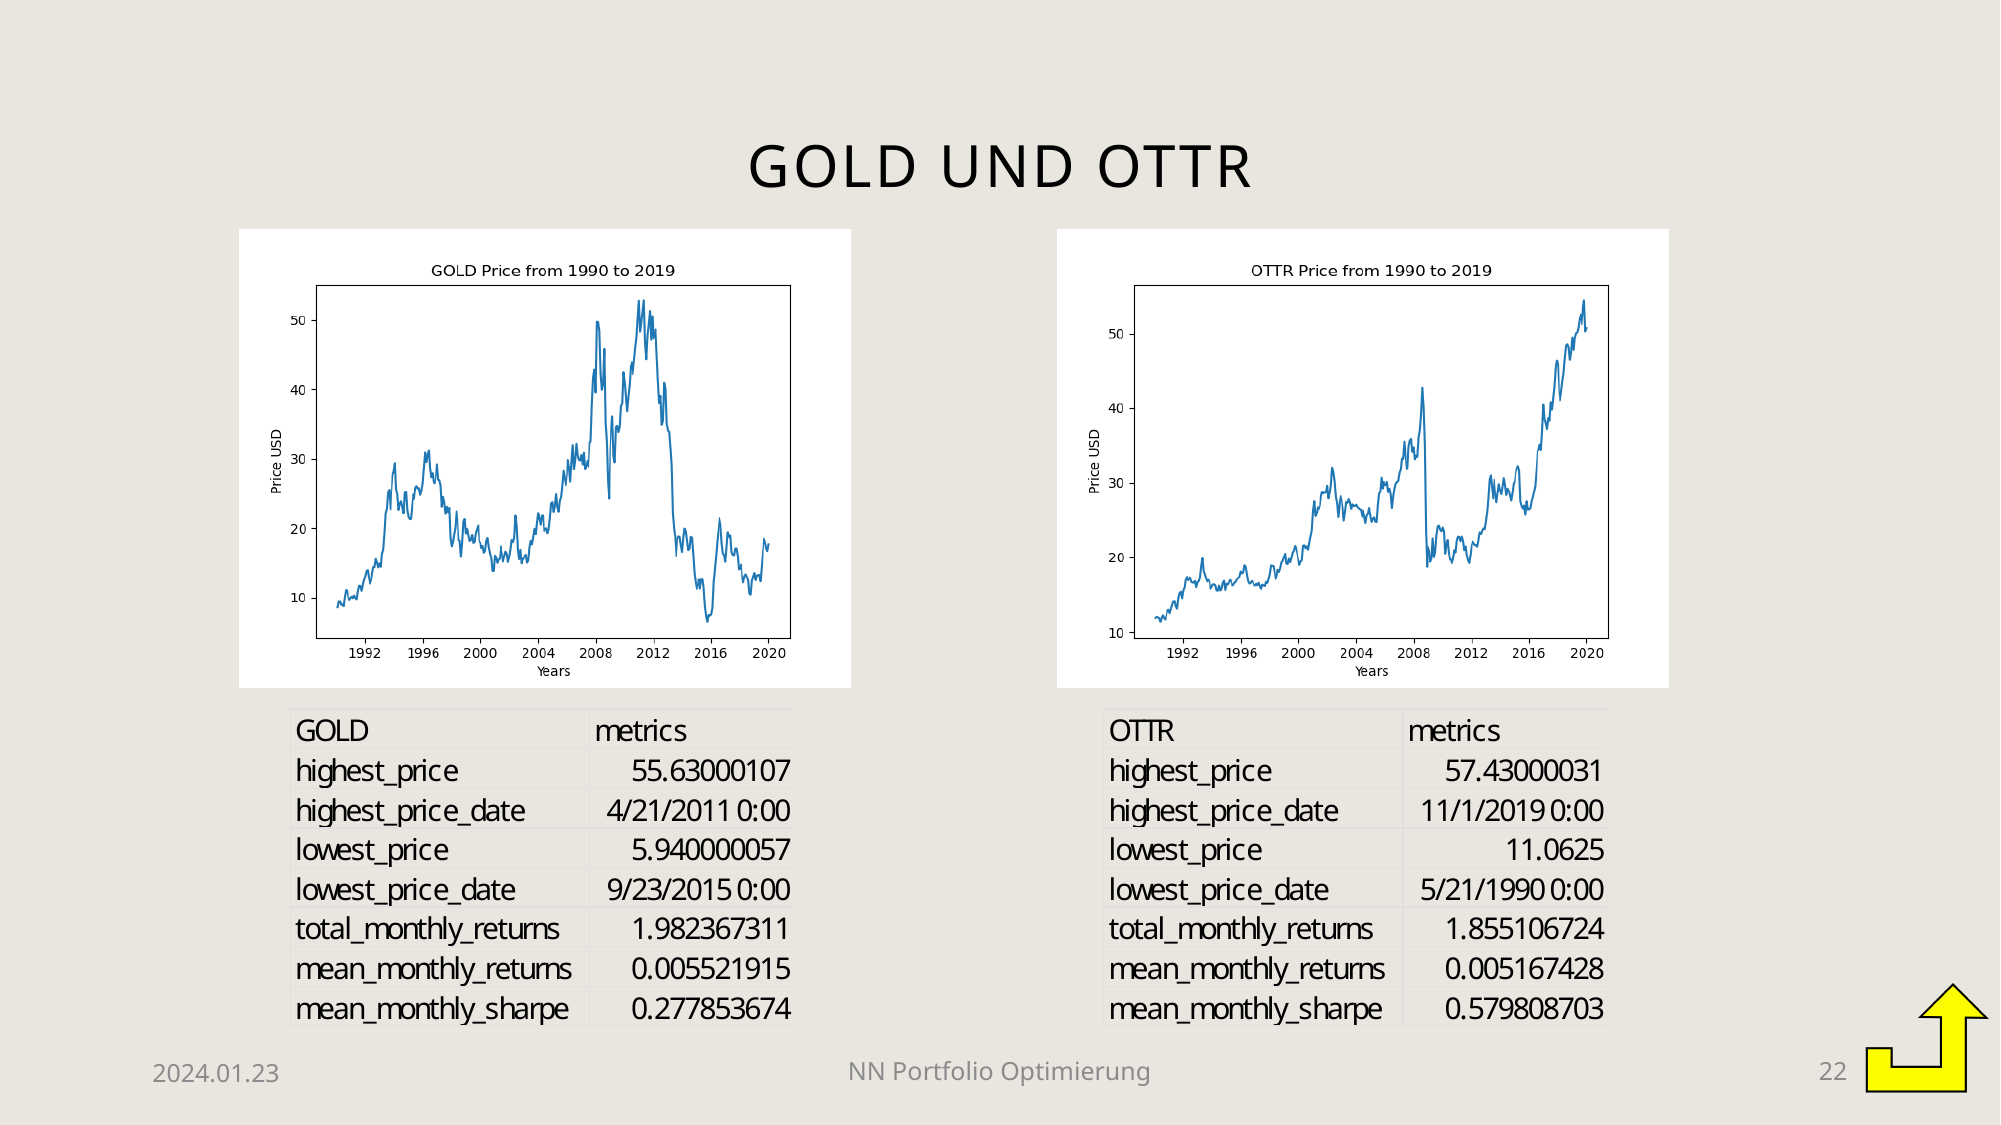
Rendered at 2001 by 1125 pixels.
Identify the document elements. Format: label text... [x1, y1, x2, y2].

picture [1057, 229, 1669, 689]
picture [1840, 967, 1991, 1118]
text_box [1103, 708, 1609, 1027]
picture [239, 229, 851, 689]
title GOLD und OTTR [137, 59, 1863, 278]
slide_number 22 [1412, 1042, 1840, 1103]
footer NN Portfolio Optimierung [662, 1042, 1338, 1103]
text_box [289, 708, 796, 1027]
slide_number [137, 1042, 588, 1103]
